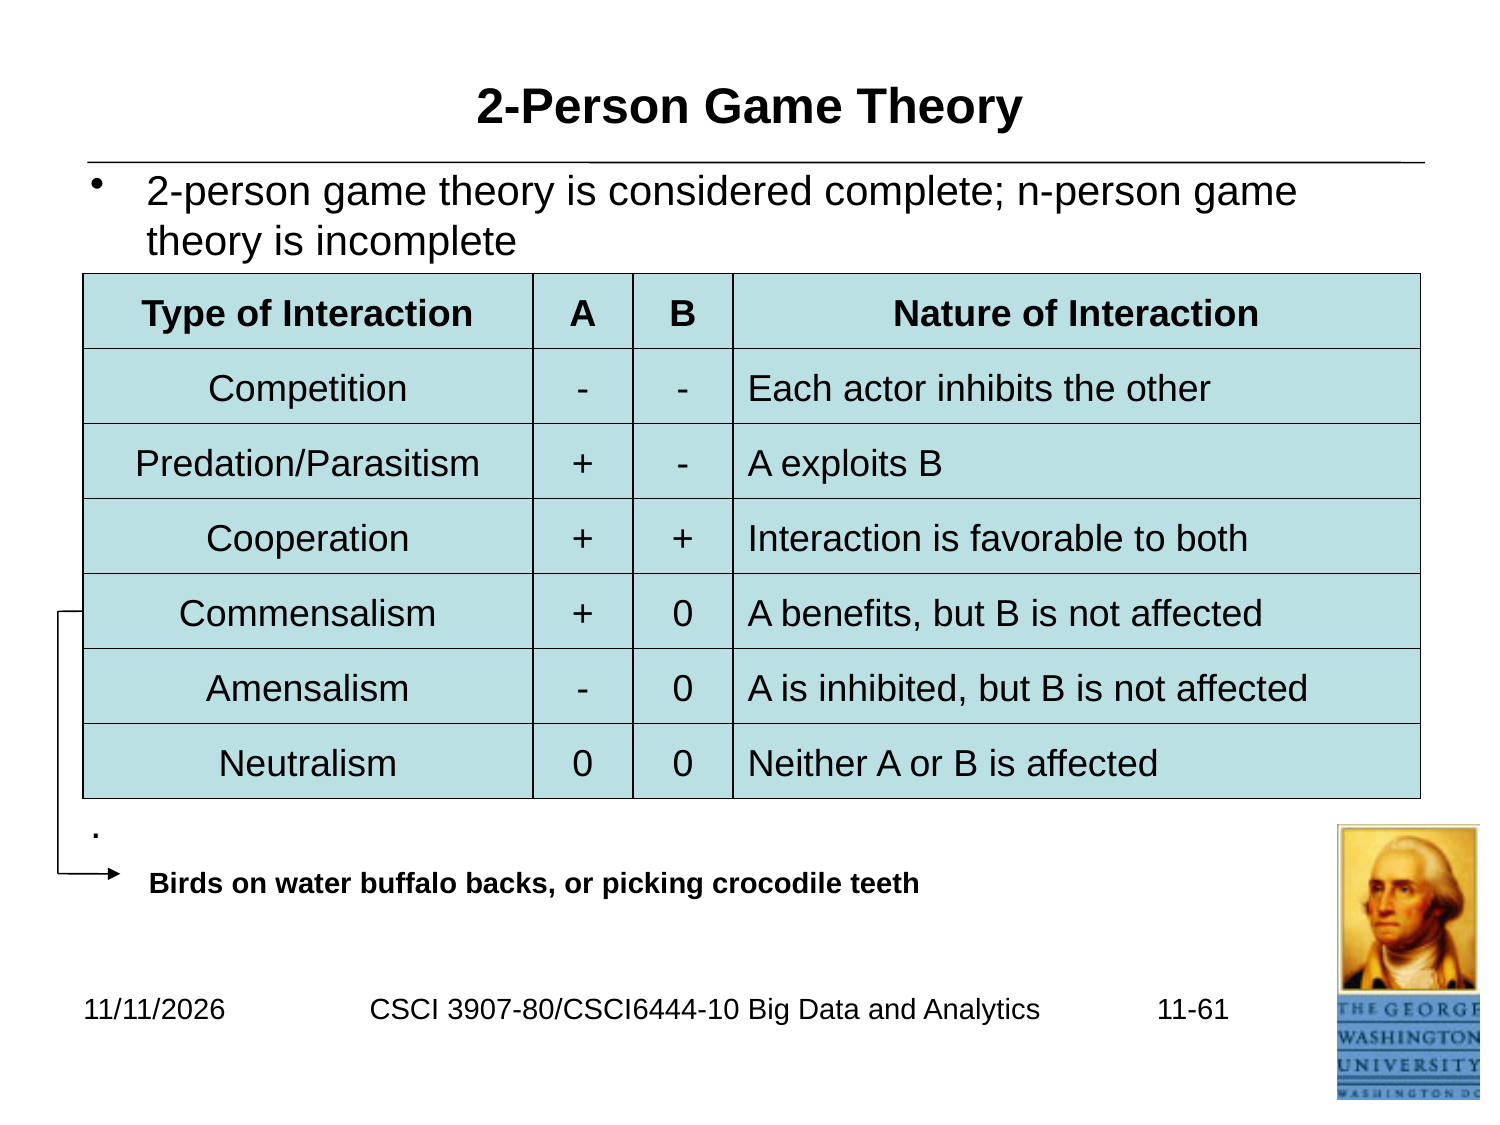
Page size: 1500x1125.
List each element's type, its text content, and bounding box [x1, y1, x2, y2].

text_box Neither A or B is affected [732, 723, 1421, 799]
text_box 0 [632, 723, 732, 799]
text_box 0 [632, 648, 732, 723]
text_box Amensalism [82, 648, 532, 723]
picture [1337, 824, 1480, 1100]
text_box Each actor inhibits the other [732, 348, 1421, 423]
text_box + [532, 573, 632, 648]
text_box 0 [632, 573, 732, 648]
text_box + [532, 498, 632, 573]
footer CSCI 3907-80/CSCI6444-10 Big Data and Analytics [330, 982, 1081, 1061]
title 2-Person Game Theory [75, 45, 1425, 156]
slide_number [68, 982, 330, 1061]
text_box A is inhibited, but B is not affected [732, 648, 1421, 723]
text_box Competition [82, 348, 532, 423]
text_box 0 [532, 723, 632, 799]
list 2-person game theory is considered complete; n-person game theory is incomplete . [75, 156, 1425, 986]
text_box A exploits B [732, 423, 1421, 498]
text_box A [532, 273, 632, 348]
text_box B [632, 273, 732, 348]
text_box Cooperation [82, 498, 532, 573]
slide_number 11-61 [1105, 982, 1281, 1061]
text_box A benefits, but B is not affected [732, 573, 1421, 648]
text_box + [632, 498, 732, 573]
text_box Commensalism [82, 573, 532, 648]
text_box [57, 867, 121, 880]
text_box Type of Interaction [82, 273, 532, 348]
text_box Predation/Parasitism [82, 423, 532, 498]
text_box - [632, 423, 732, 498]
text_box Birds on water buffalo backs, or picking crocodile teeth [134, 857, 937, 907]
text_box Neutralism [82, 723, 532, 799]
text_box - [632, 348, 732, 423]
text_box - [532, 648, 632, 723]
text_box Interaction is favorable to both [732, 498, 1421, 573]
text_box Nature of Interaction [732, 273, 1421, 348]
text_box + [532, 423, 632, 498]
text_box - [532, 348, 632, 423]
